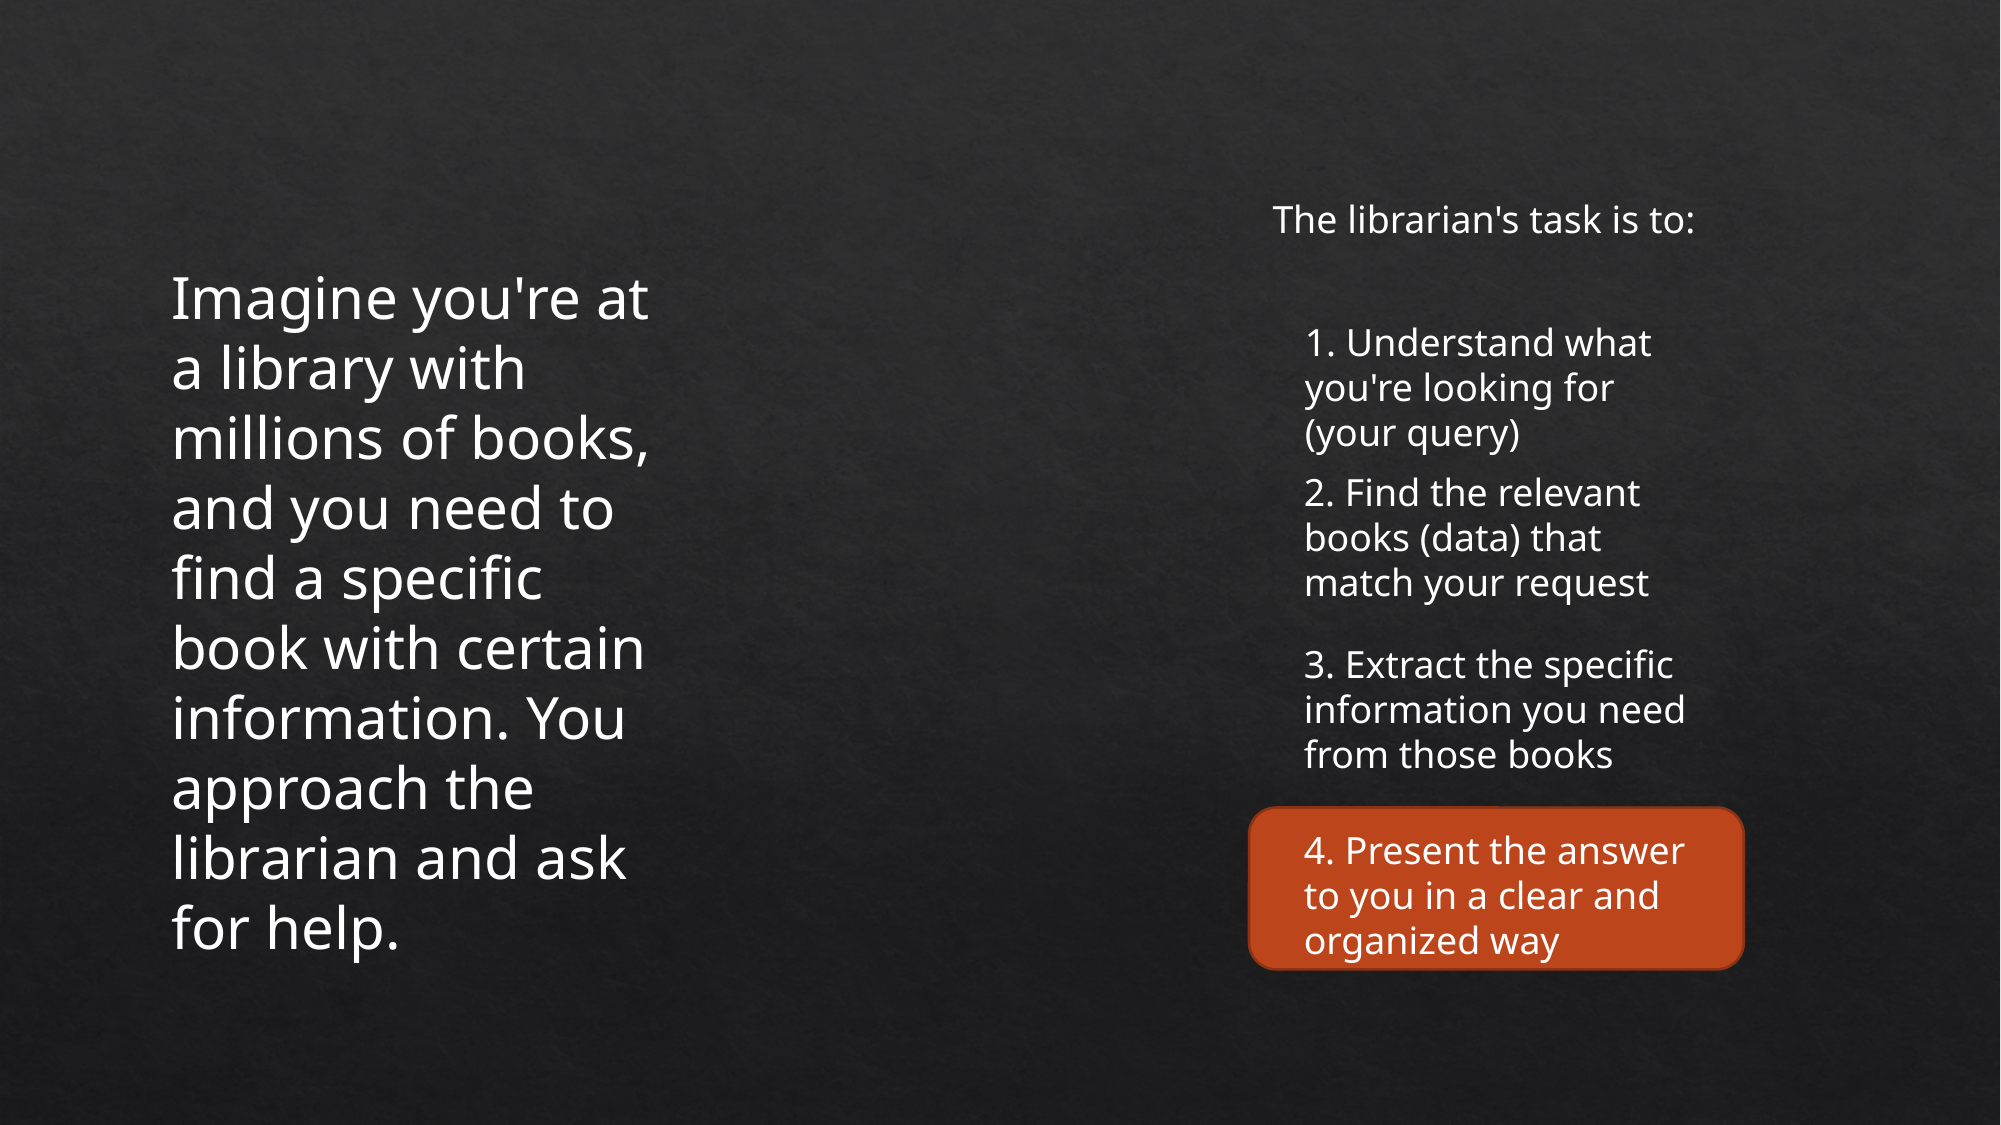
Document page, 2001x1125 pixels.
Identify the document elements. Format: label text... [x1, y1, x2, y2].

text_box Imagine you're at a library with millions of books, and you need to find a specific book with certain information. You approach the librarian and ask for help. [156, 253, 696, 969]
text_box 4. Present the answer to you in a clear and organized way [1288, 819, 1744, 970]
text_box 3. Extract the specific information you need from those books [1288, 634, 1728, 784]
text_box 1. Understand what you're looking for (your query) [1289, 312, 1727, 462]
text_box [278, 414, 1287, 491]
text_box 2. Find the relevant books (data) that match your request [1288, 461, 1709, 612]
text_box [1247, 806, 1741, 971]
text_box The librarian's task is to: [1257, 188, 1741, 248]
